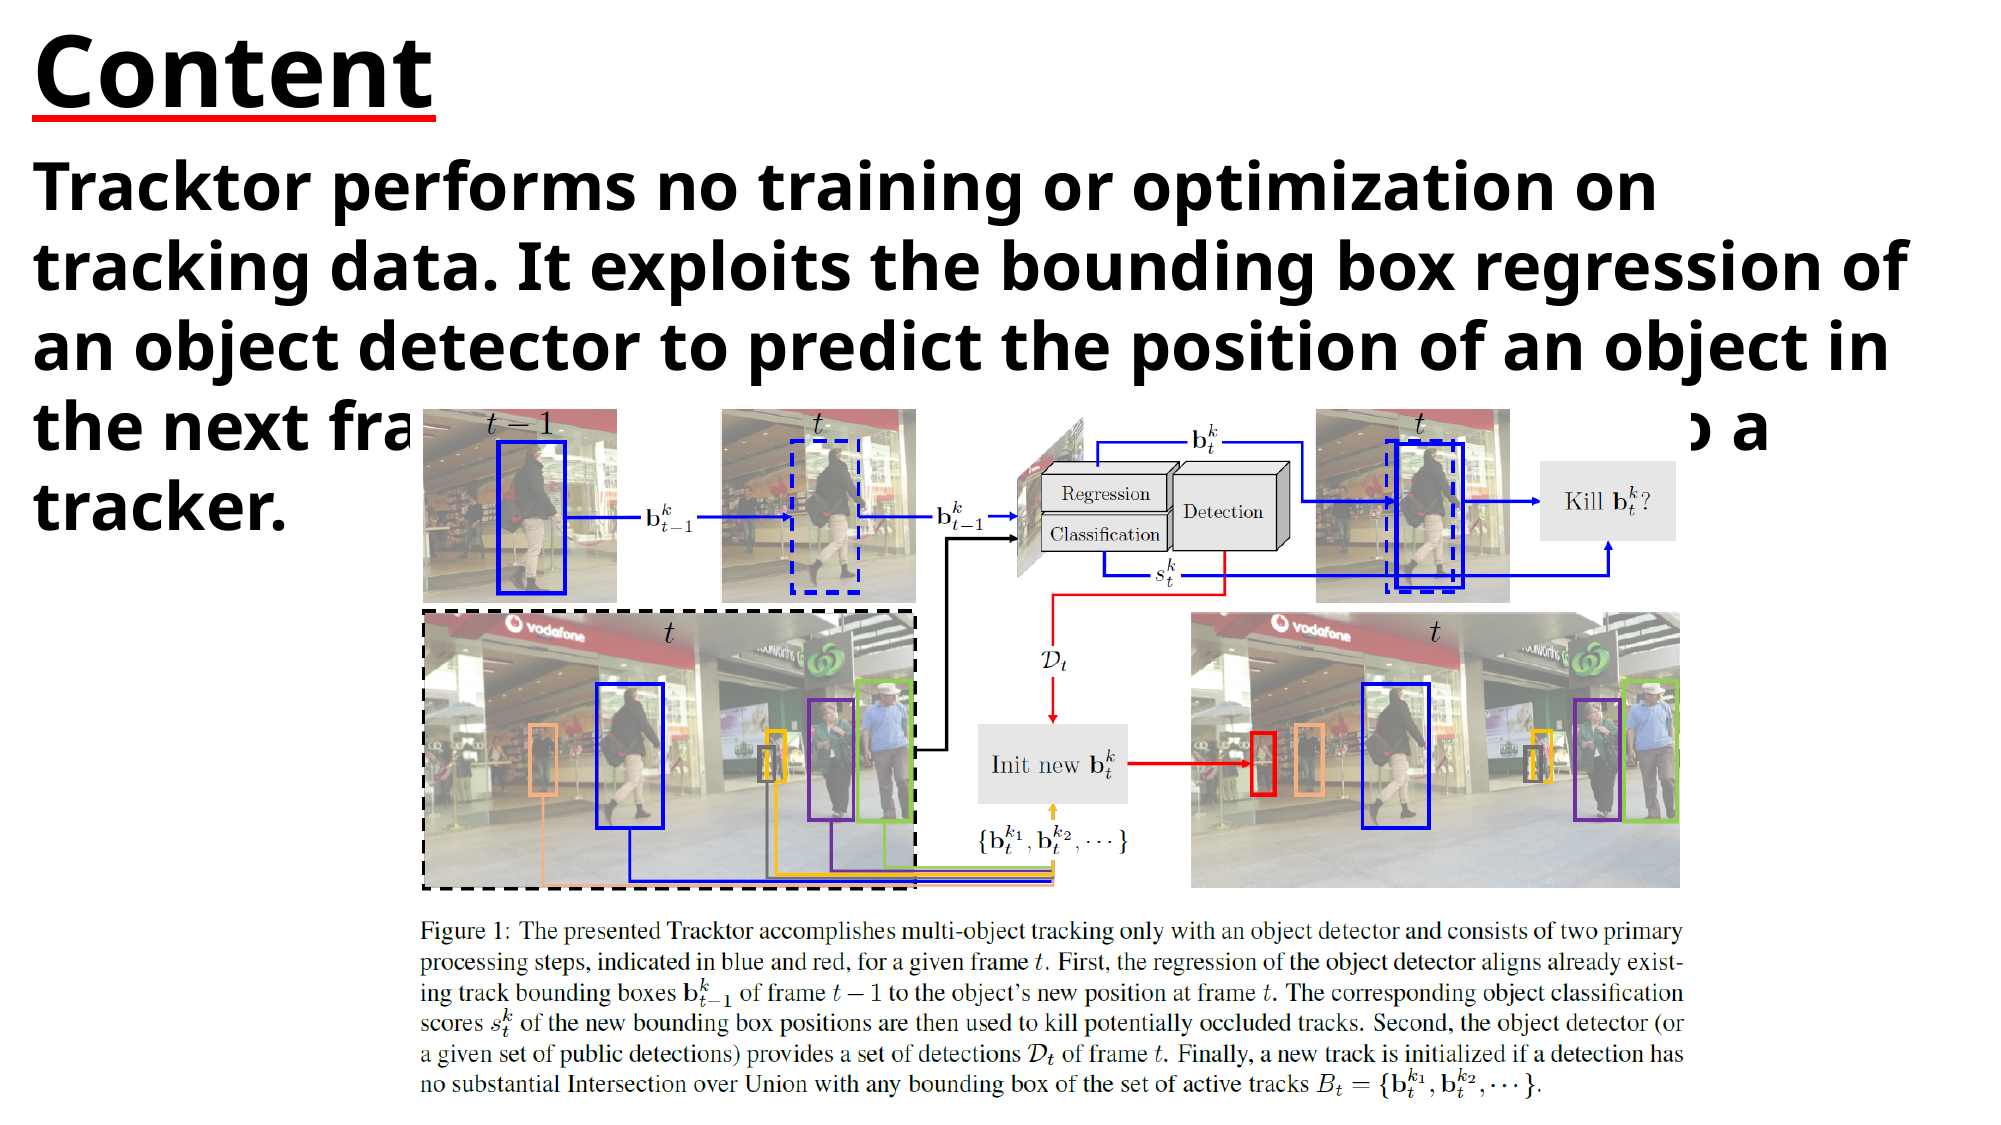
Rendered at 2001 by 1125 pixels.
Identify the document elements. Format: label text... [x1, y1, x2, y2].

text_box Tracktor performs no training or optimization on tracking data. It exploits the bounding box regression of an object detector to predict the position of an object in the next frame, thereby converting a detector into a tracker. [17, 136, 1962, 551]
text_box Content [17, 0, 1116, 135]
picture [410, 393, 1691, 1106]
